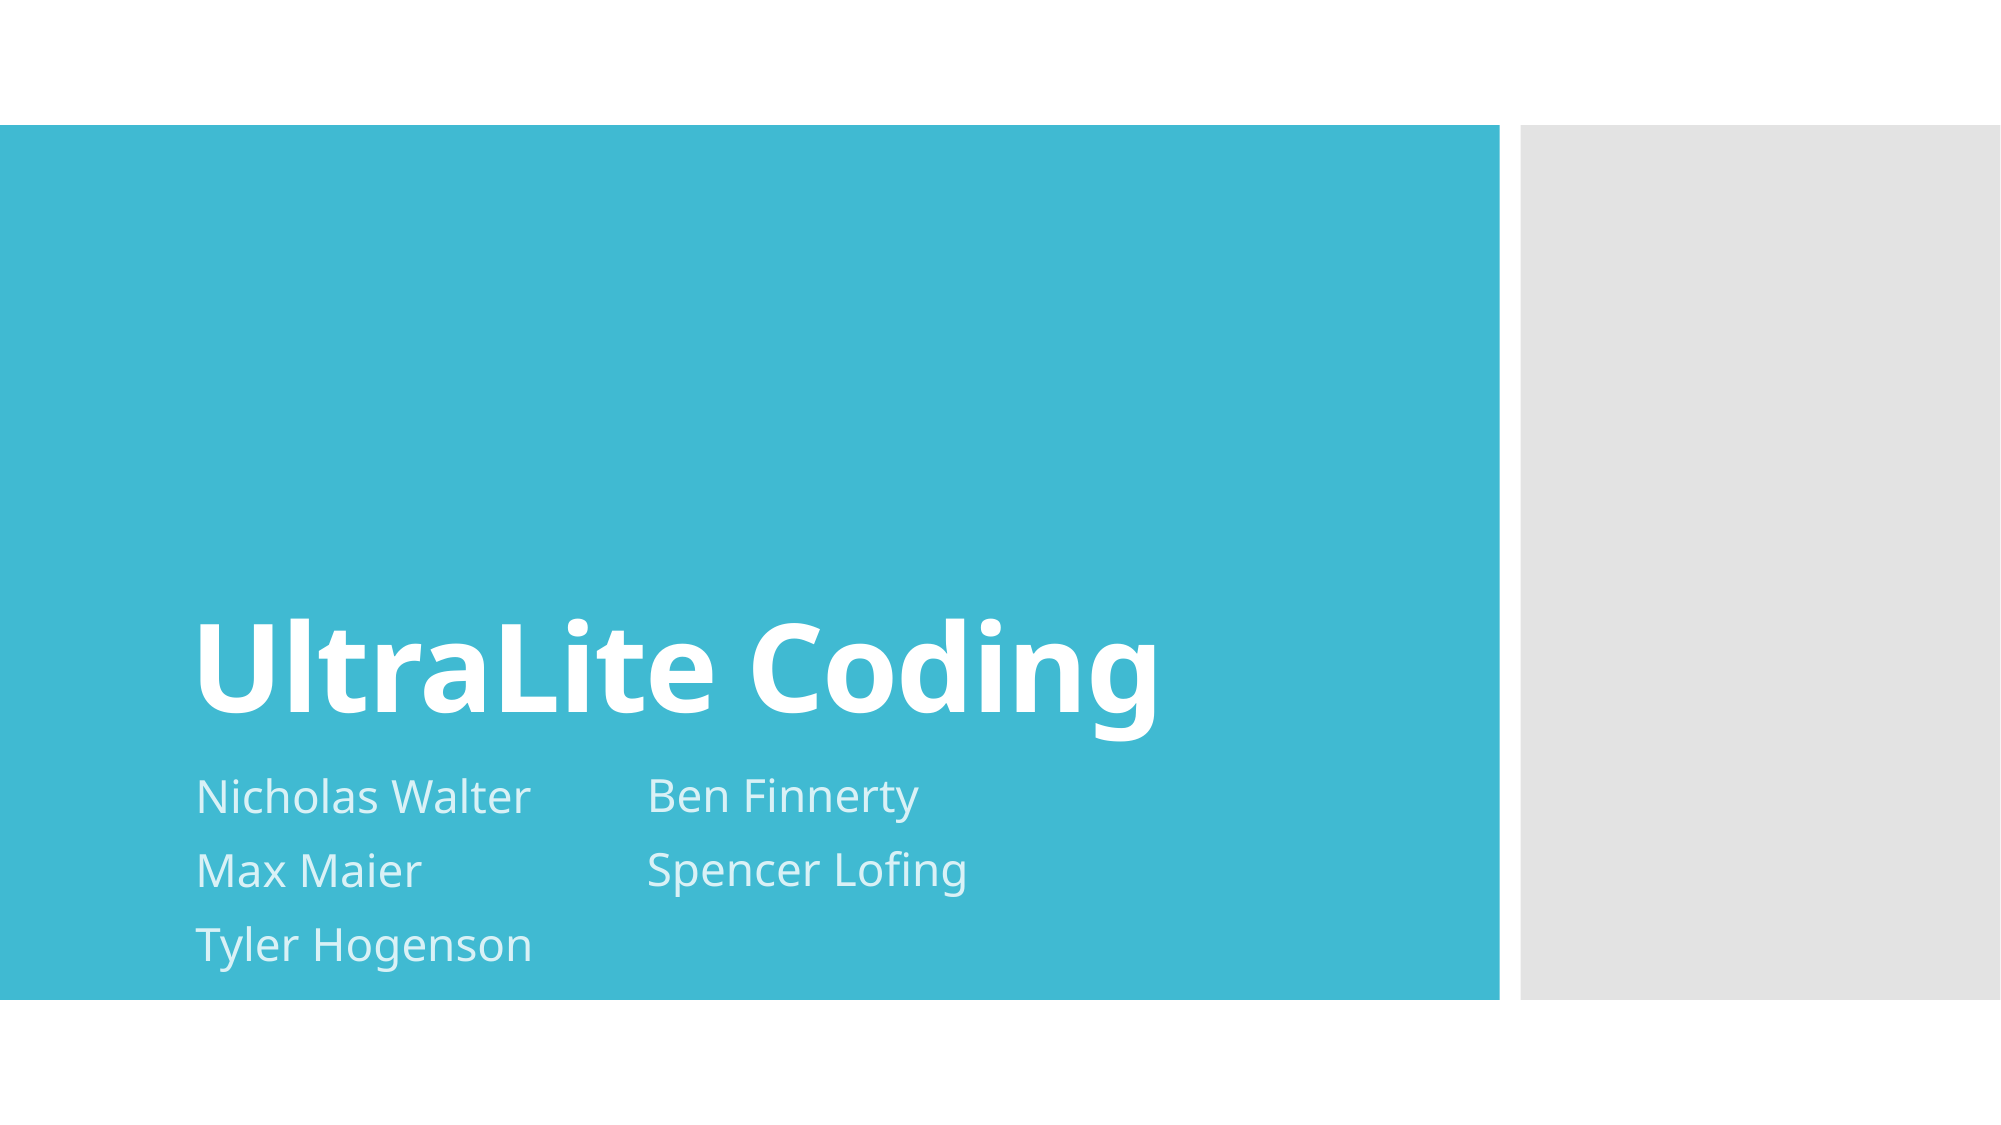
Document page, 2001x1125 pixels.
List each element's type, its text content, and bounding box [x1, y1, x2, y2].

title UltraLite Coding [175, 213, 1376, 747]
subtitle Nicholas Walter Max Maier Tyler Hogenson [180, 766, 745, 998]
text_box Ben Finnerty Spencer Lofing [631, 765, 1196, 997]
